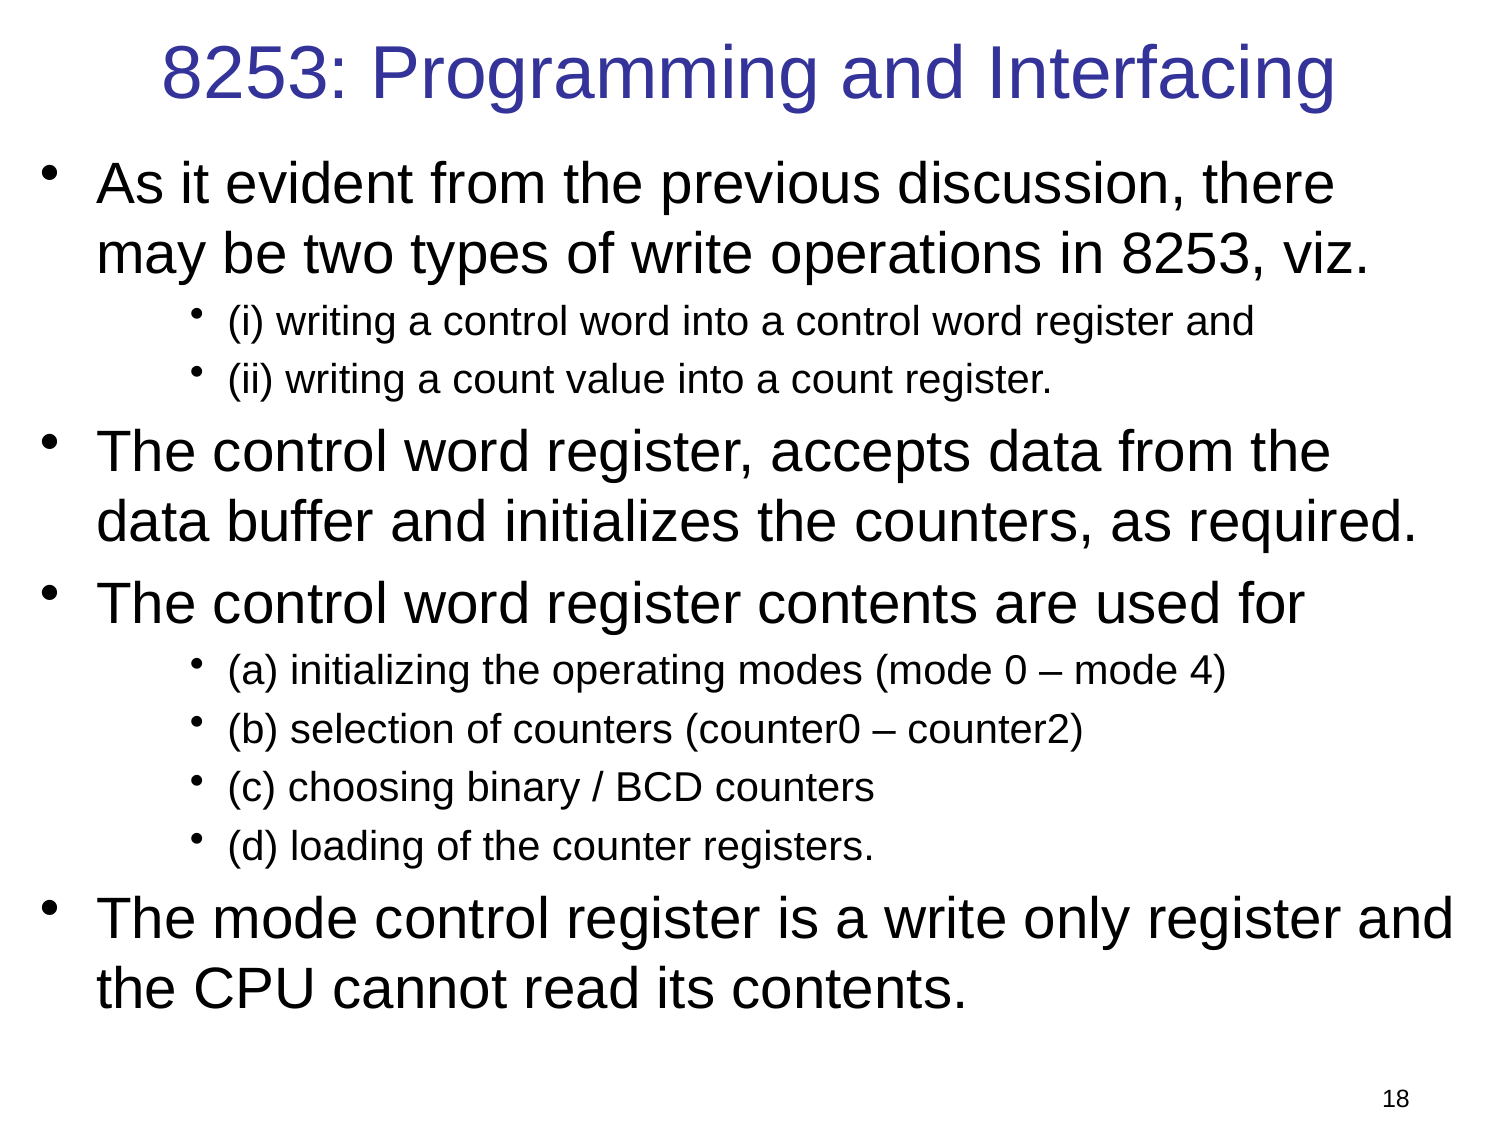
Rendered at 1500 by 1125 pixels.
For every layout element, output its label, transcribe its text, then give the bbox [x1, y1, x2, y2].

title 8253: Programming and Interfacing [24, 12, 1476, 126]
slide_number 18 [1074, 1074, 1426, 1103]
list As it evident from the previous discussion, there may be two types of write operations in 8253, viz. (i) writing a control word into a control word register and (ii) writing a count value into a count register. The control word register, accepts data from the data buffer and initializes the counters, as required. The control word register contents are used for (a) initializing the operating modes (mode 0 – mode 4) (b) selection of counters (counter0 – counter2) (c) choosing binary / BCD counters (d) loading of the counter registers. The mode control register is a write only register and the CPU cannot read its contents. [24, 137, 1476, 1051]
